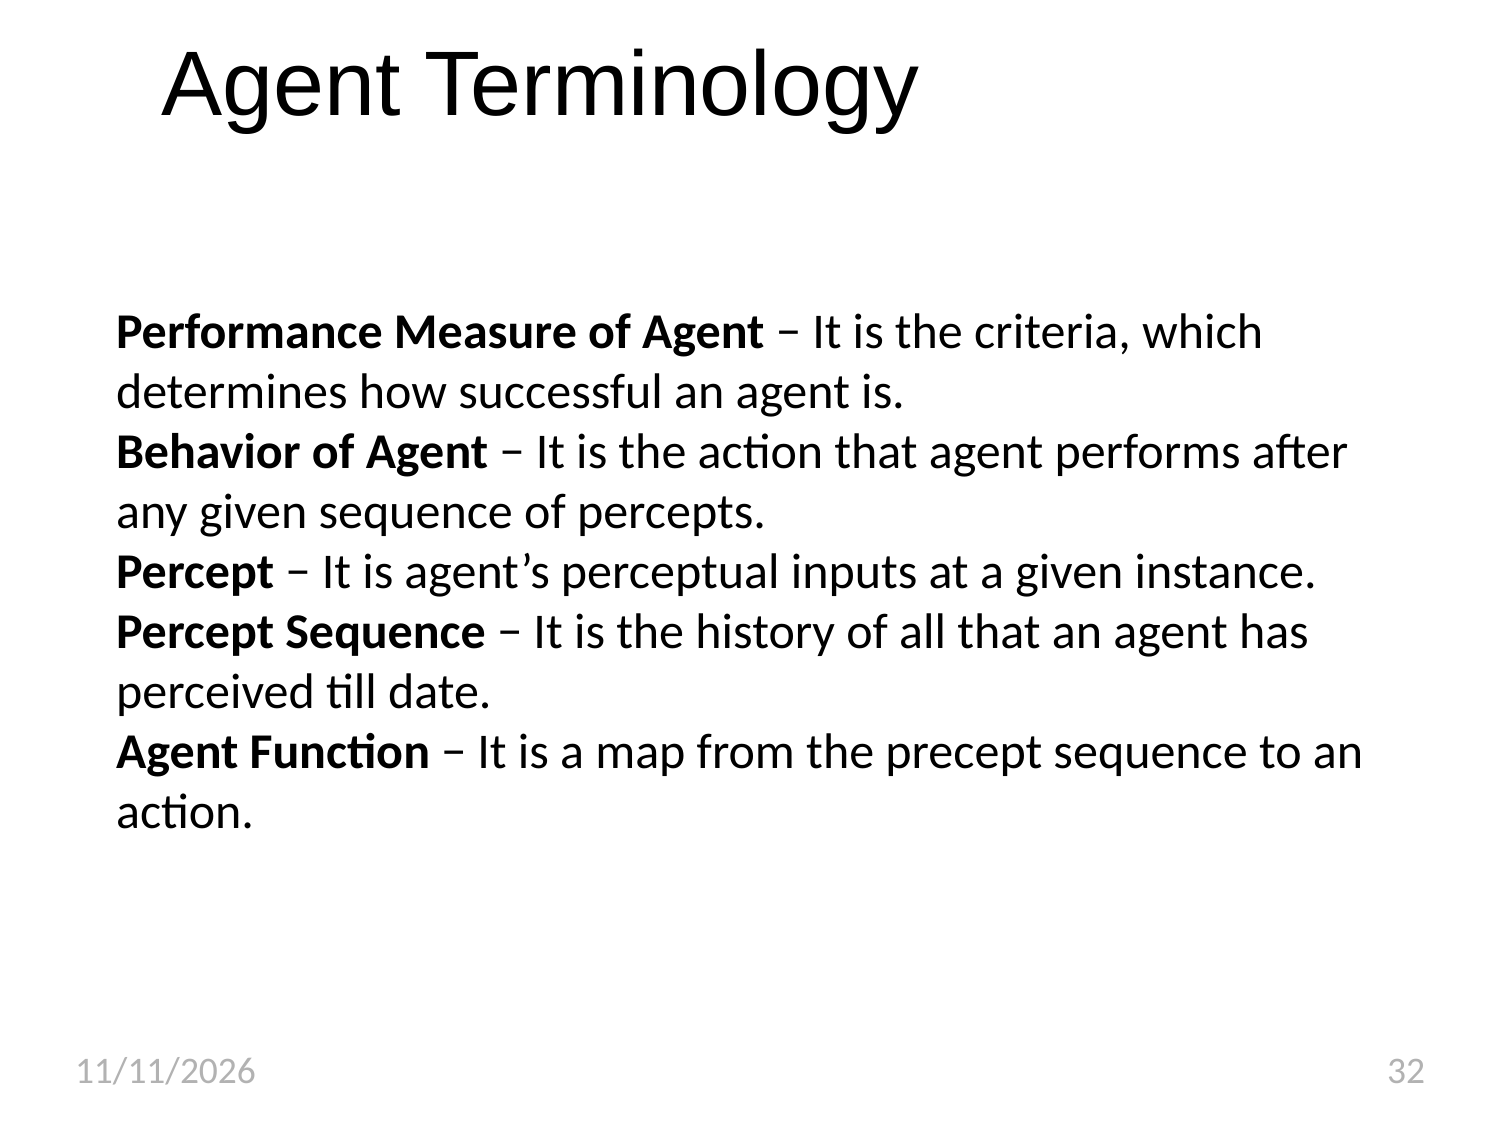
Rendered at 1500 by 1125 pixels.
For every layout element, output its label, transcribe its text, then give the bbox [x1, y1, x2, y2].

slide_number 32 [1080, 1046, 1425, 1103]
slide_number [75, 1046, 420, 1103]
list Performance Measure of Agent − It is the criteria, which determines how successful an agent is. Behavior of Agent − It is the action that agent performs after any given sequence of percepts. Percept − It is agent’s perceptual inputs at a given instance. Percept Sequence − It is the history of all that an agent has perceived till date. Agent Function − It is a map from the precept sequence to an action. [116, 298, 1384, 882]
title Agent Terminology [161, 24, 1339, 249]
